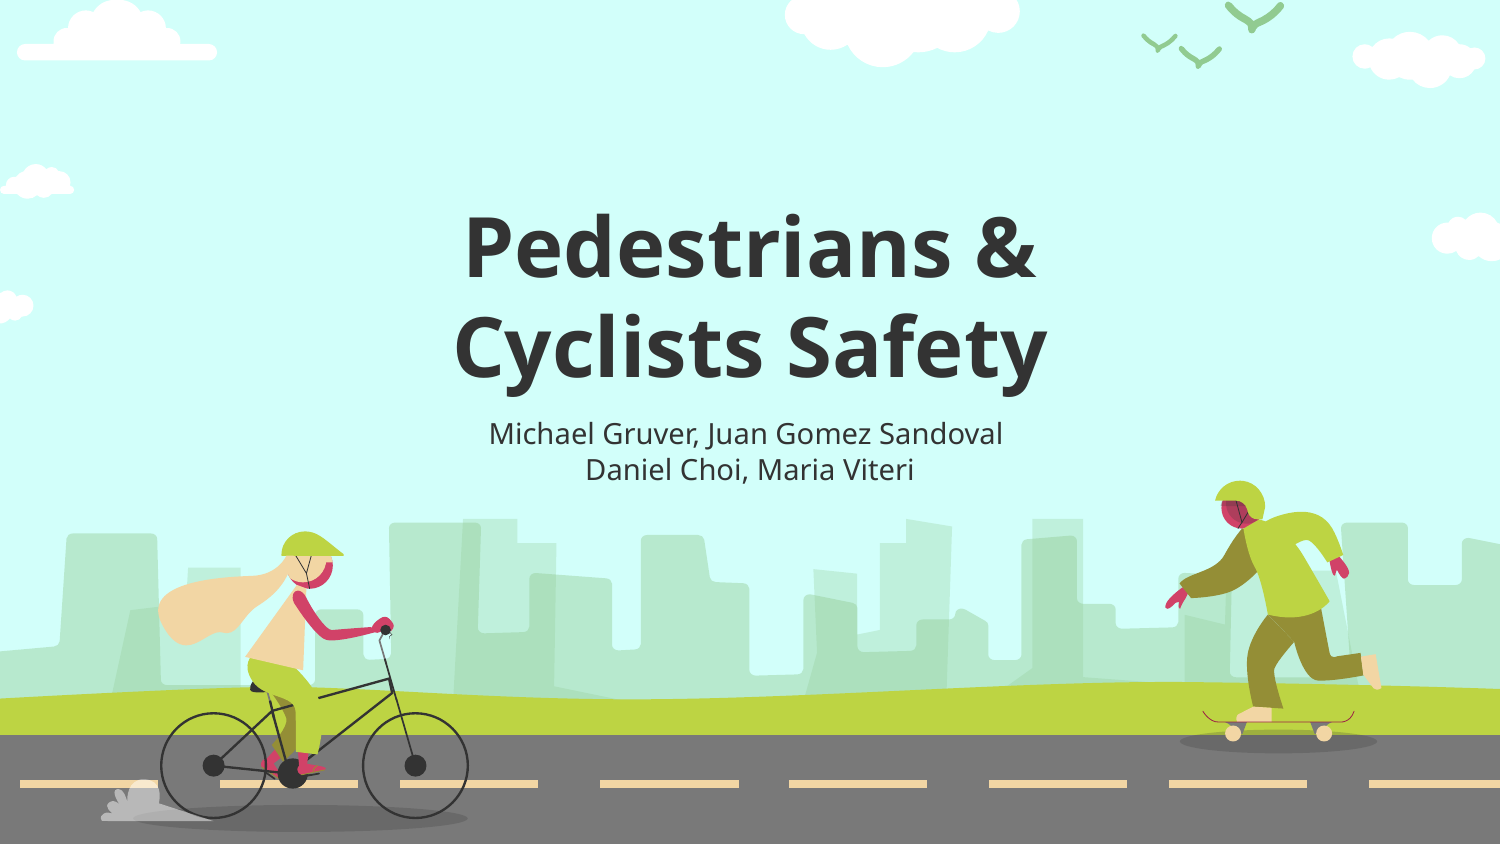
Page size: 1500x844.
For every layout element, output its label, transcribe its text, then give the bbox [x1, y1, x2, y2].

title Pedestrians & Cyclists Safety [427, 169, 1073, 410]
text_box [1164, 480, 1382, 754]
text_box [98, 531, 469, 833]
subtitle Michael Gruver, Juan Gomez Sandoval Daniel Choi, Maria Viteri [427, 420, 1073, 481]
